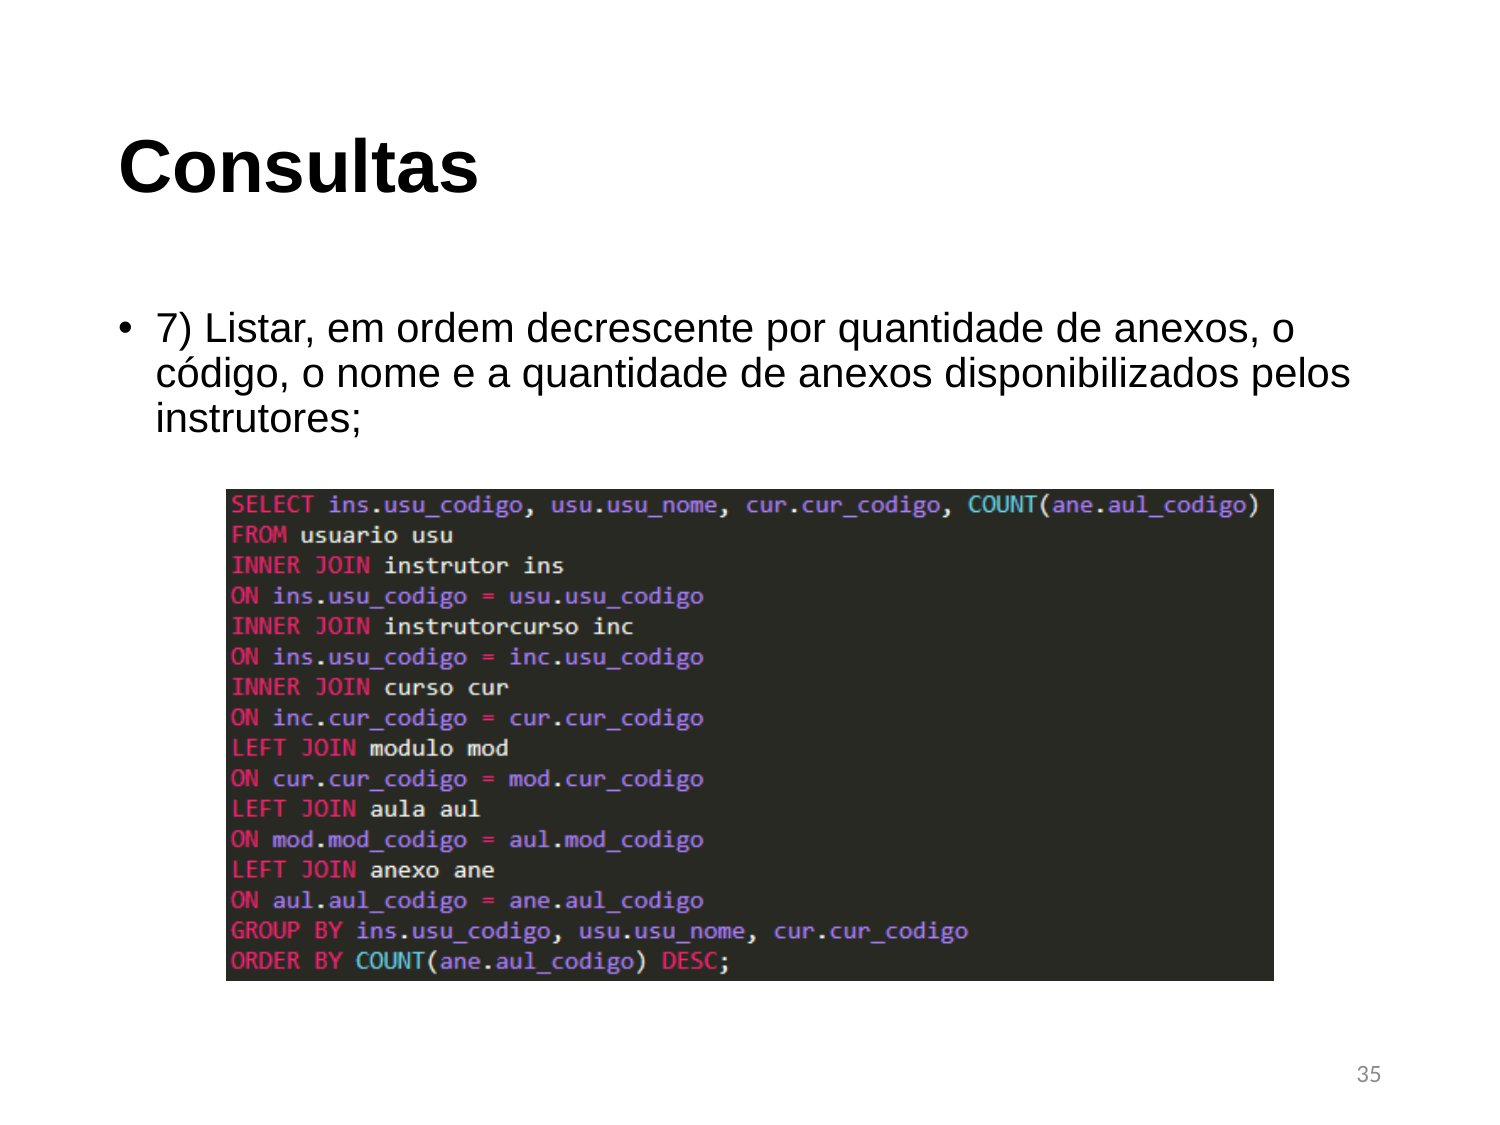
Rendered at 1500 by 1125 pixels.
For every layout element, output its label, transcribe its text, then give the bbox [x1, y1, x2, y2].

slide_number 35 [1059, 1042, 1397, 1103]
list 7) Listar, em ordem decrescente por quantidade de anexos, o código, o nome e a quantidade de anexos disponibilizados pelos instrutores; [103, 299, 1397, 1014]
title Consultas [103, 59, 1397, 278]
picture [226, 489, 1274, 981]
